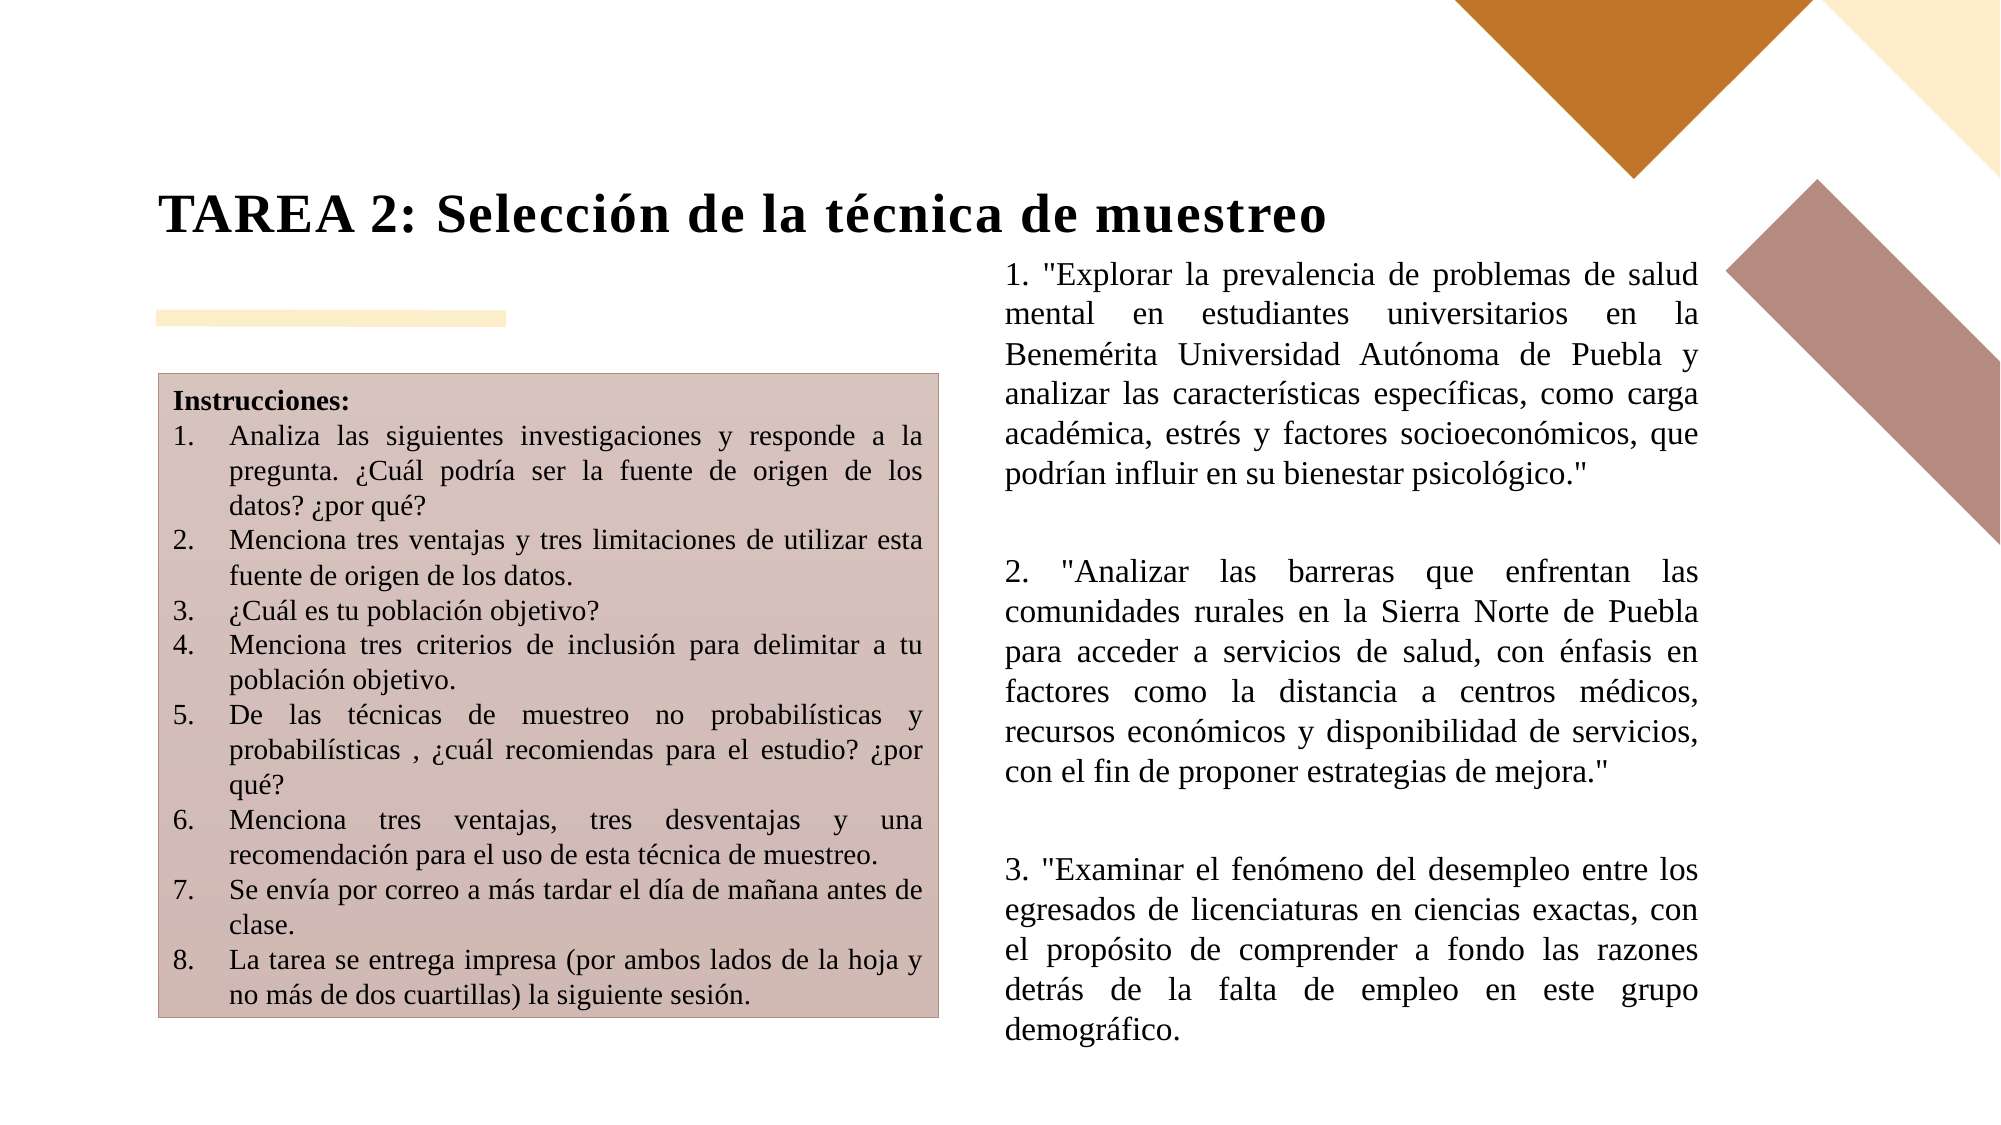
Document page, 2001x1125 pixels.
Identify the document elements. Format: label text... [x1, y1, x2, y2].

text_box 3. "Examinar el fenómeno del desempleo entre los egresados de licenciaturas en ciencias exactas, con el propósito de comprender a fondo las razones detrás de la falta de empleo en este grupo demográfico. [989, 840, 1715, 1055]
text_box 2. "Analizar las barreras que enfrentan las comunidades rurales en la Sierra Norte de Puebla para acceder a servicios de salud, con énfasis en factores como la distancia a centros médicos, recursos económicos y disponibilidad de servicios, con el fin de proponer estrategias de mejora." [989, 542, 1715, 797]
text_box 1. "Explorar la prevalencia de problemas de salud mental en estudiantes universitarios en la Benemérita Universidad Autónoma de Puebla y analizar las características específicas, como carga académica, estrés y factores socioeconómicos, que podrían influir en su bienestar psicológico." [989, 244, 1715, 499]
title TAREA 2: Selección de la técnica de muestreo [158, 144, 1516, 245]
text_box Instrucciones: Analiza las siguientes investigaciones y responde a la pregunta. ¿Cuál podría ser la fuente de origen de los datos? ¿por qué? Menciona tres ventajas y tres limitaciones de utilizar esta fuente de origen de los datos. ¿Cuál es tu población objetivo? Menciona tres criterios de inclusión para delimitar a tu población objetivo. De las técnicas de muestreo no probabilísticas y probabilísticas , ¿cuál recomiendas para el estudio? ¿por qué? Menciona tres ventajas, tres desventajas y una recomendación para el uso de esta técnica de muestreo. Se envía por correo a más tardar el día de mañana antes de clase. La tarea se entrega impresa (por ambos lados de la hoja y no más de dos cuartillas) la siguiente sesión. [158, 373, 939, 1018]
